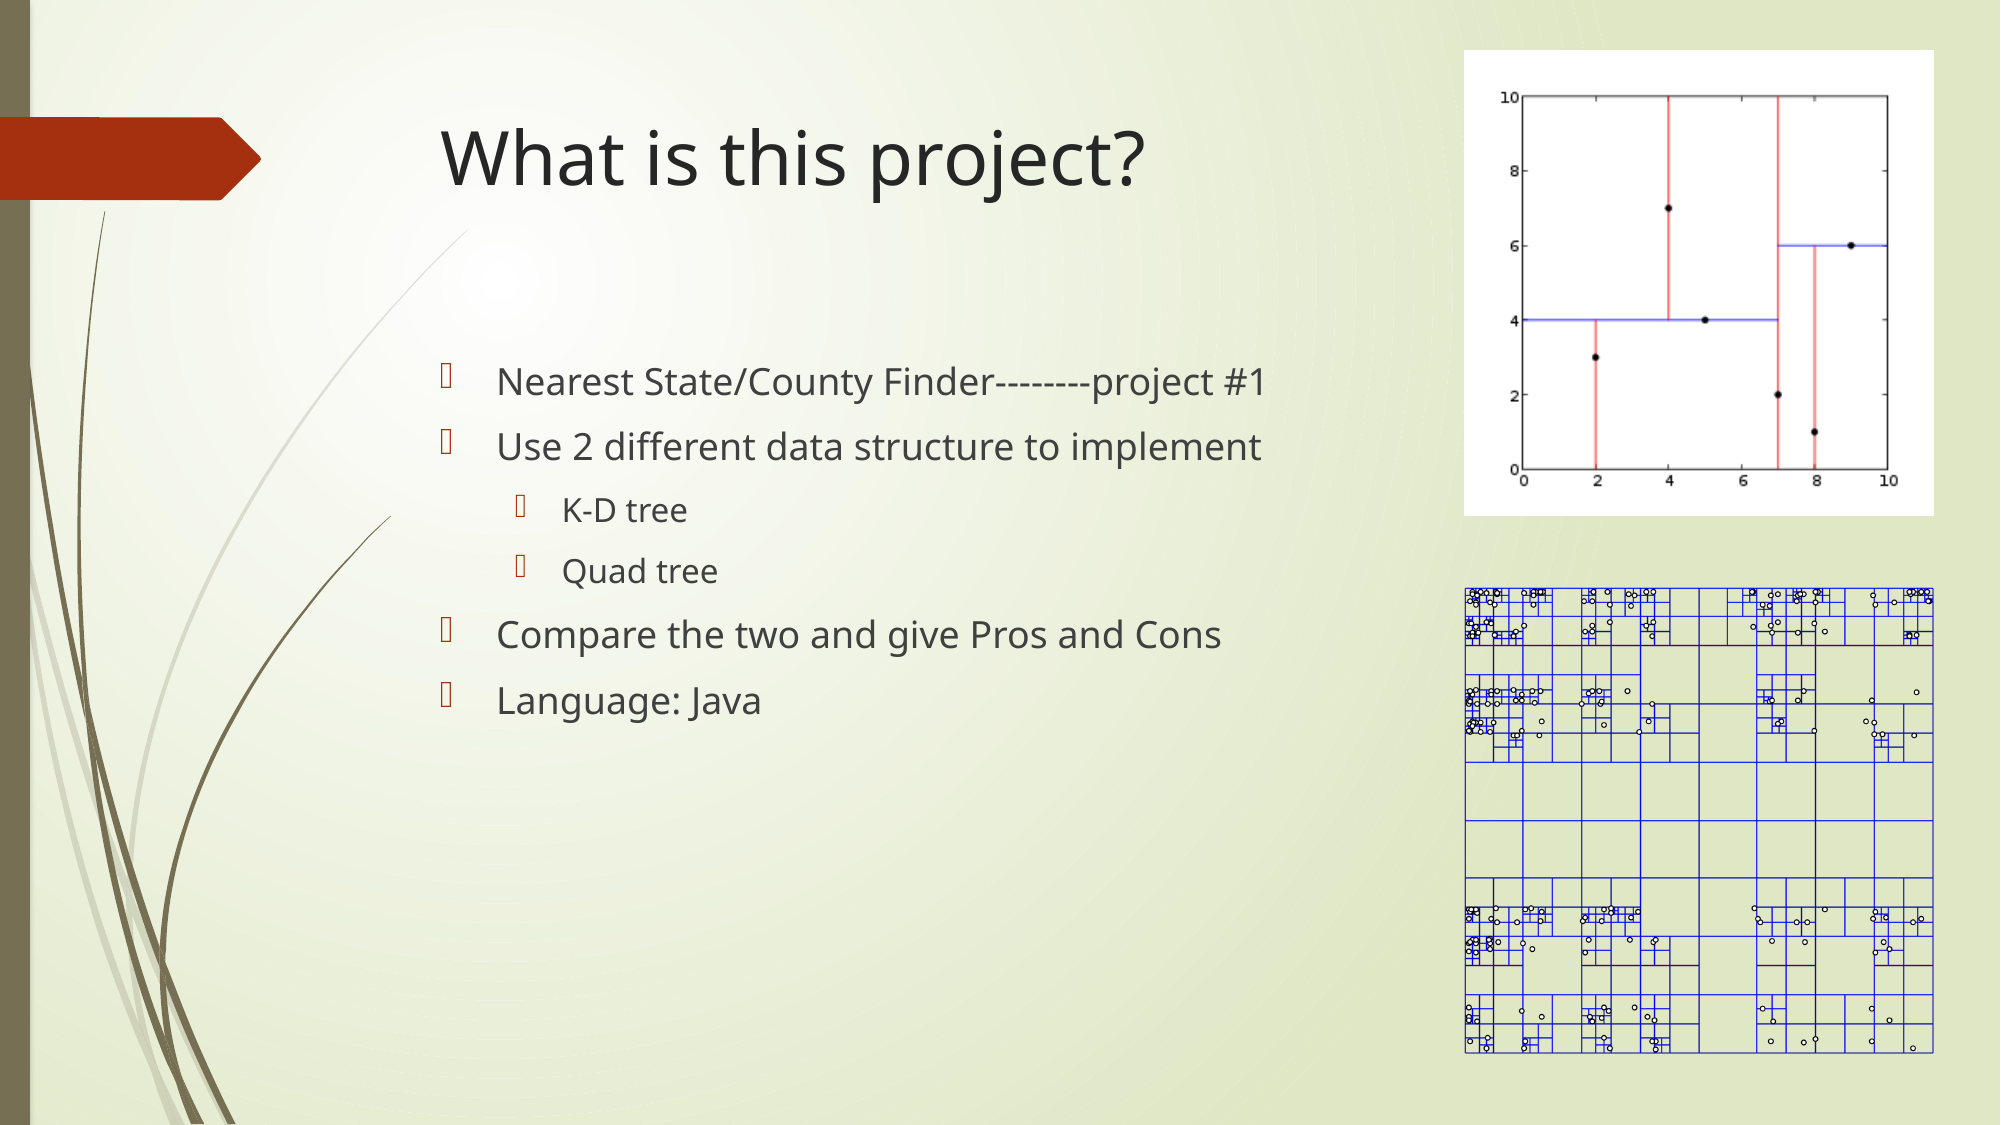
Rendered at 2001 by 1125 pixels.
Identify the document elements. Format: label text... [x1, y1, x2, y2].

title What is this project? [425, 102, 1459, 313]
picture [1464, 50, 1934, 517]
picture [1464, 587, 1934, 1054]
list Nearest State/County Finder--------project #1 Use 2 different data structure to implement K-D tree Quad tree Compare the two and give Pros and Cons Language: Java [424, 350, 1888, 970]
